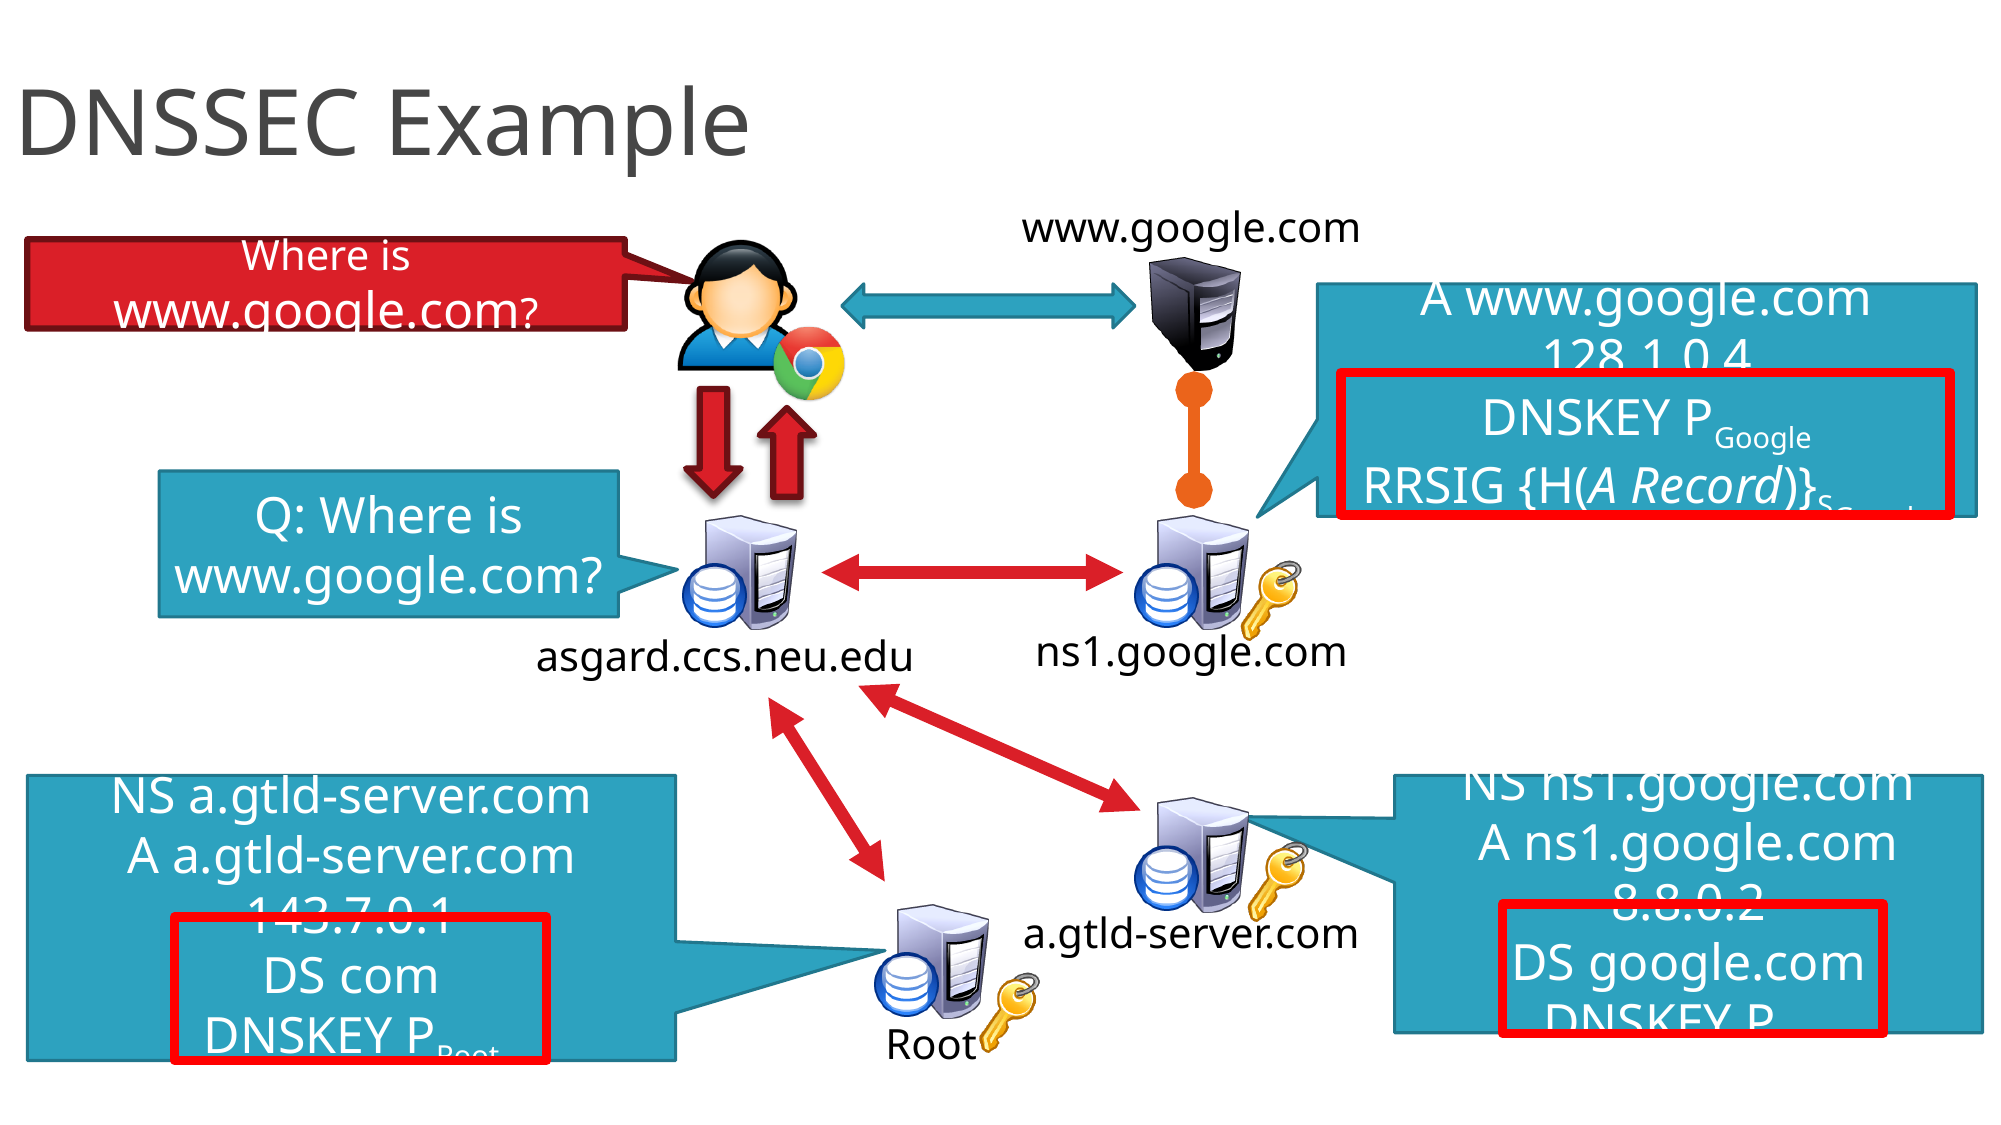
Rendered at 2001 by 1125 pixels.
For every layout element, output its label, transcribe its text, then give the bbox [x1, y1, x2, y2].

title DNSSEC Example [0, 37, 1934, 200]
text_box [677, 239, 849, 406]
text_box asgard.ccs.neu.edu [521, 622, 930, 688]
picture [1134, 514, 1312, 642]
text_box [758, 415, 816, 498]
text_box a.gtld-server.com [1008, 899, 1375, 965]
text_box NS ns1.google.com A ns1.google.com 8.8.0.2 DS google.com DNSKEY Pcom [1253, 773, 1985, 1035]
text_box ns1.google.com [1020, 616, 1363, 682]
text_box A www.google.com 128.1.0.4 DNSKEY PGoogle RRSIG {H(A Record)}SGoogle [1255, 282, 1978, 519]
text_box Root [870, 1027, 992, 1076]
text_box [853, 282, 1131, 330]
picture [1137, 257, 1251, 371]
text_box www.google.com [1006, 192, 1377, 258]
text_box Where is www.google.com? [27, 239, 671, 329]
text_box NS a.gtld-server.com A a.gtld-server.com 143.7.0.1 DS com DNSKEY PRoot [25, 773, 867, 1063]
picture [873, 903, 1050, 1053]
text_box [1340, 371, 1952, 517]
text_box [768, 696, 886, 882]
text_box [685, 415, 742, 497]
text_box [857, 685, 1141, 811]
picture [1134, 797, 1318, 922]
text_box [1501, 902, 1885, 1035]
text_box Q: Where is www.google.com? [157, 469, 676, 619]
picture [681, 514, 797, 630]
text_box [173, 916, 548, 1062]
